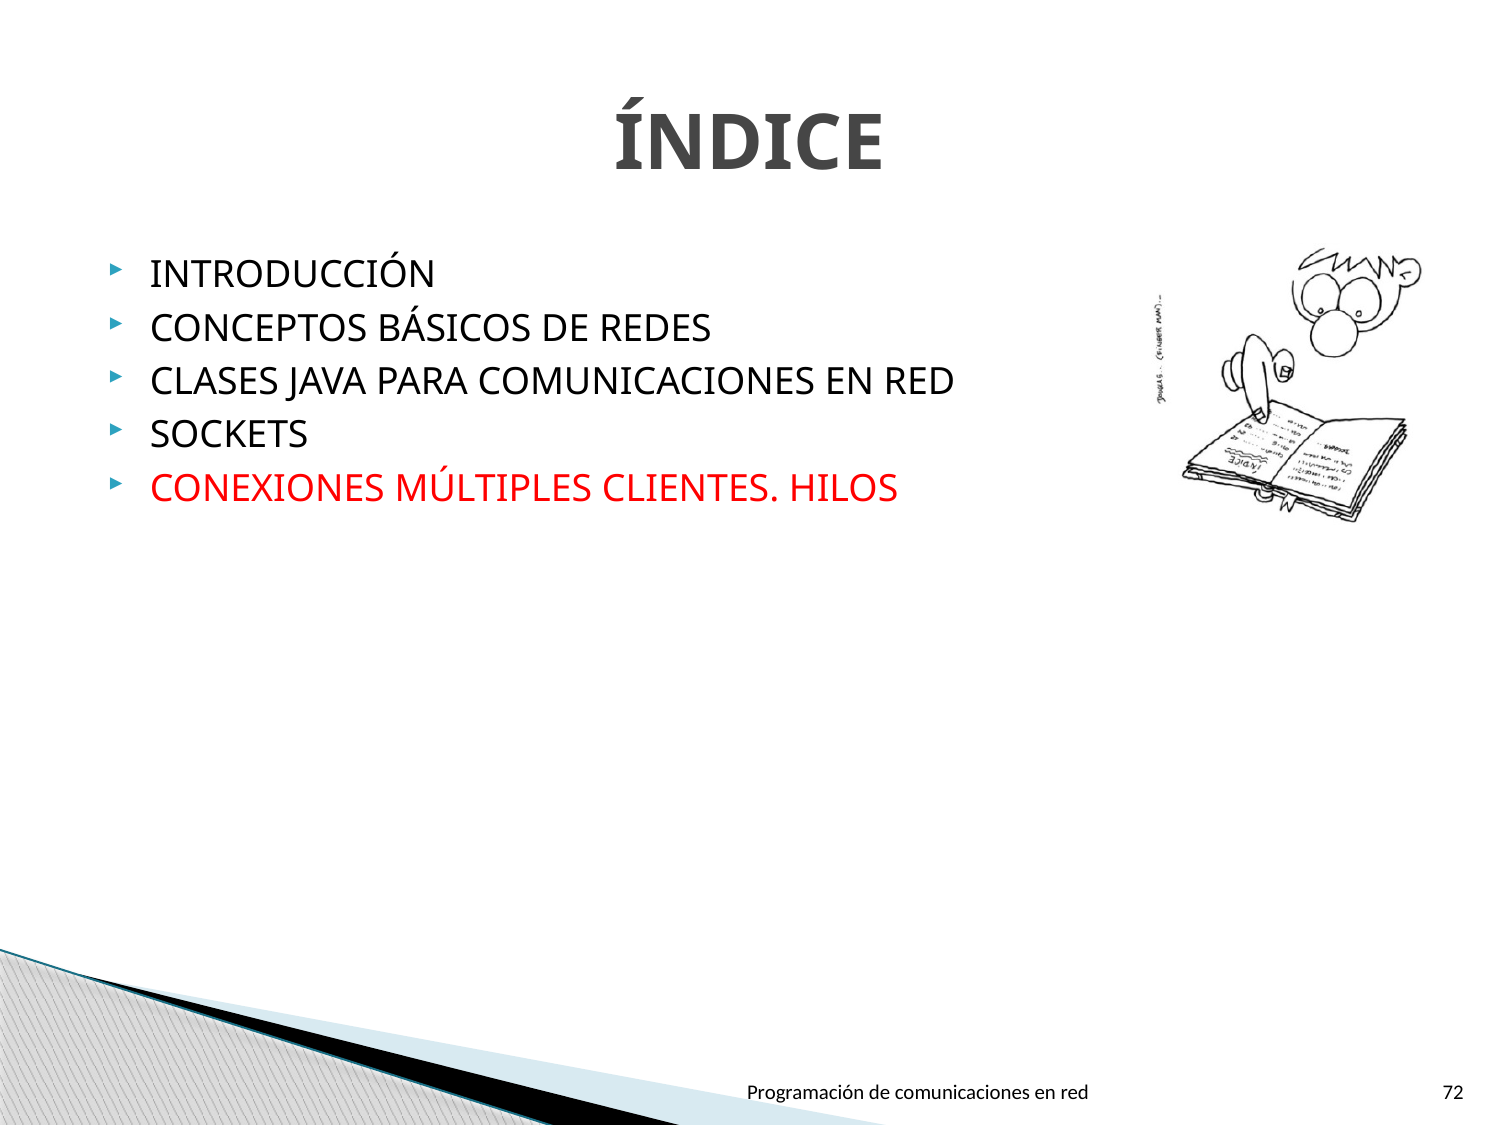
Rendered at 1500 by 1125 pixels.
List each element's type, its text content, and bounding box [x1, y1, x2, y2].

slide_number 72 [1418, 1051, 1479, 1112]
list INTRODUCCIÓN CONCEPTOS BÁSICOS DE REDES CLASES JAVA PARA COMUNICACIONES EN RED SOCKETS CONEXIONES MÚLTIPLES CLIENTES. HILOS [75, 242, 1425, 986]
footer Programación de comunicaciones en red [718, 1051, 1105, 1112]
title ÍNDICE [75, 45, 1425, 233]
picture [1151, 243, 1425, 528]
